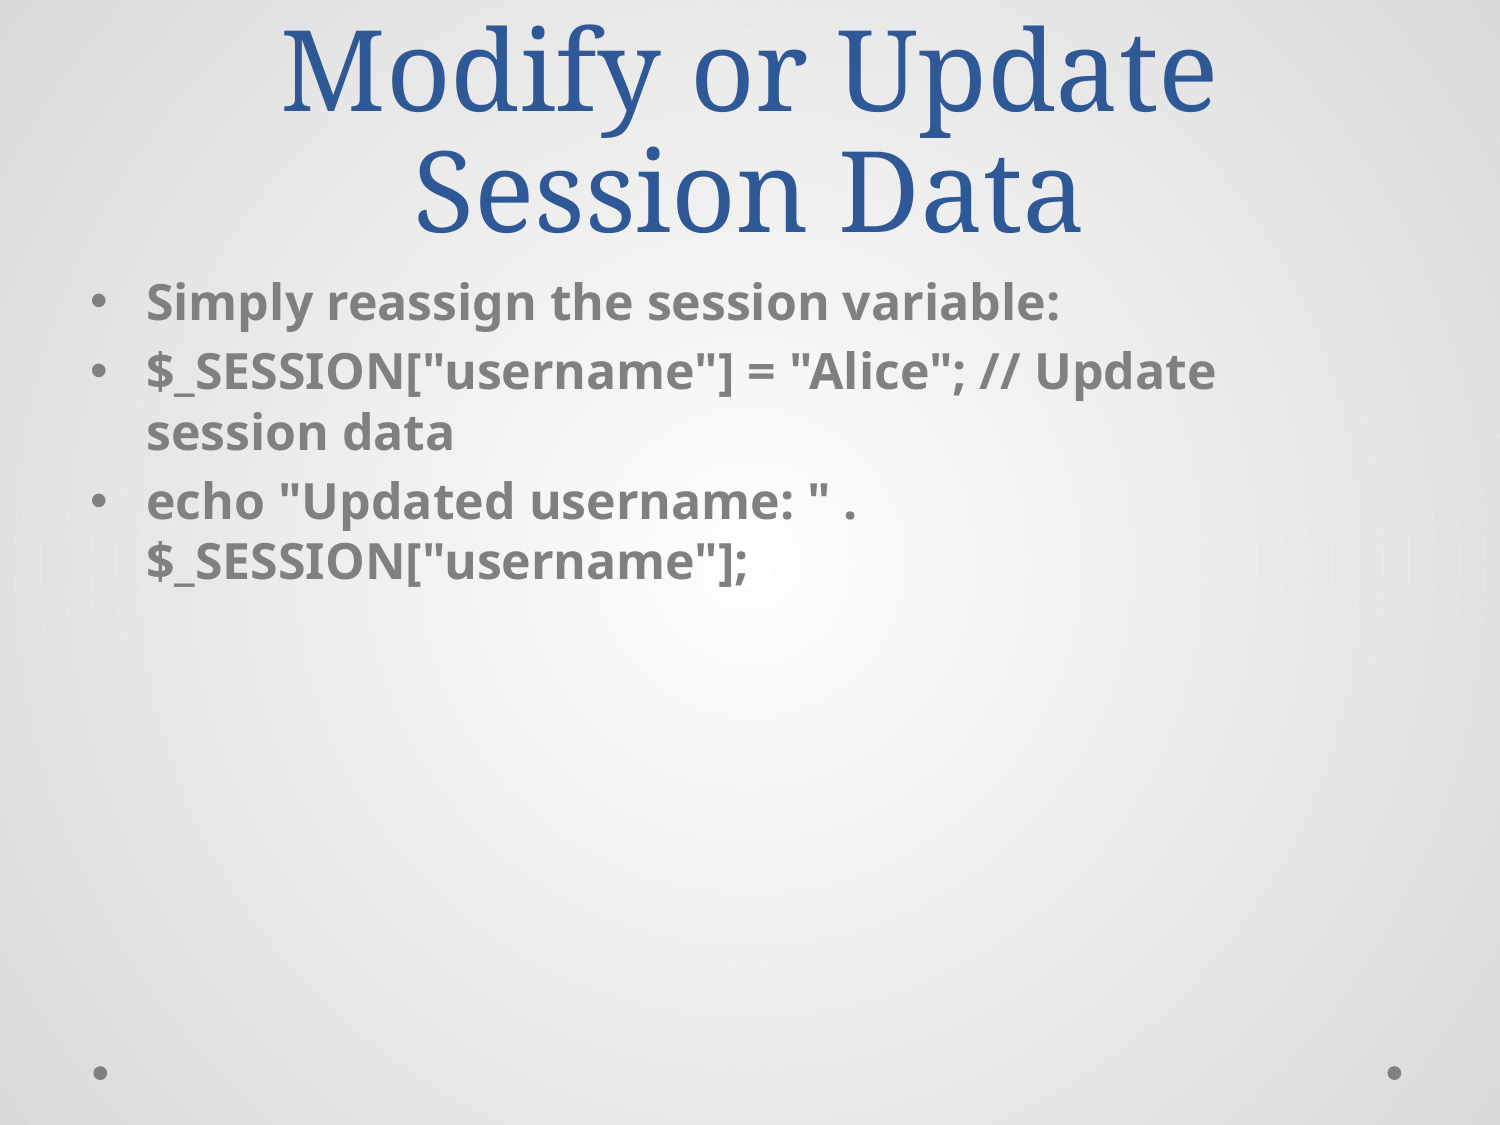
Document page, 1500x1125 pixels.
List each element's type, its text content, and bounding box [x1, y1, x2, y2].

list Simply reassign the session variable: $_SESSION["username"] = "Alice"; // Update session data echo "Updated username: " . $_SESSION["username"]; [75, 262, 1425, 1005]
title Modify or Update Session Data [75, 0, 1425, 262]
